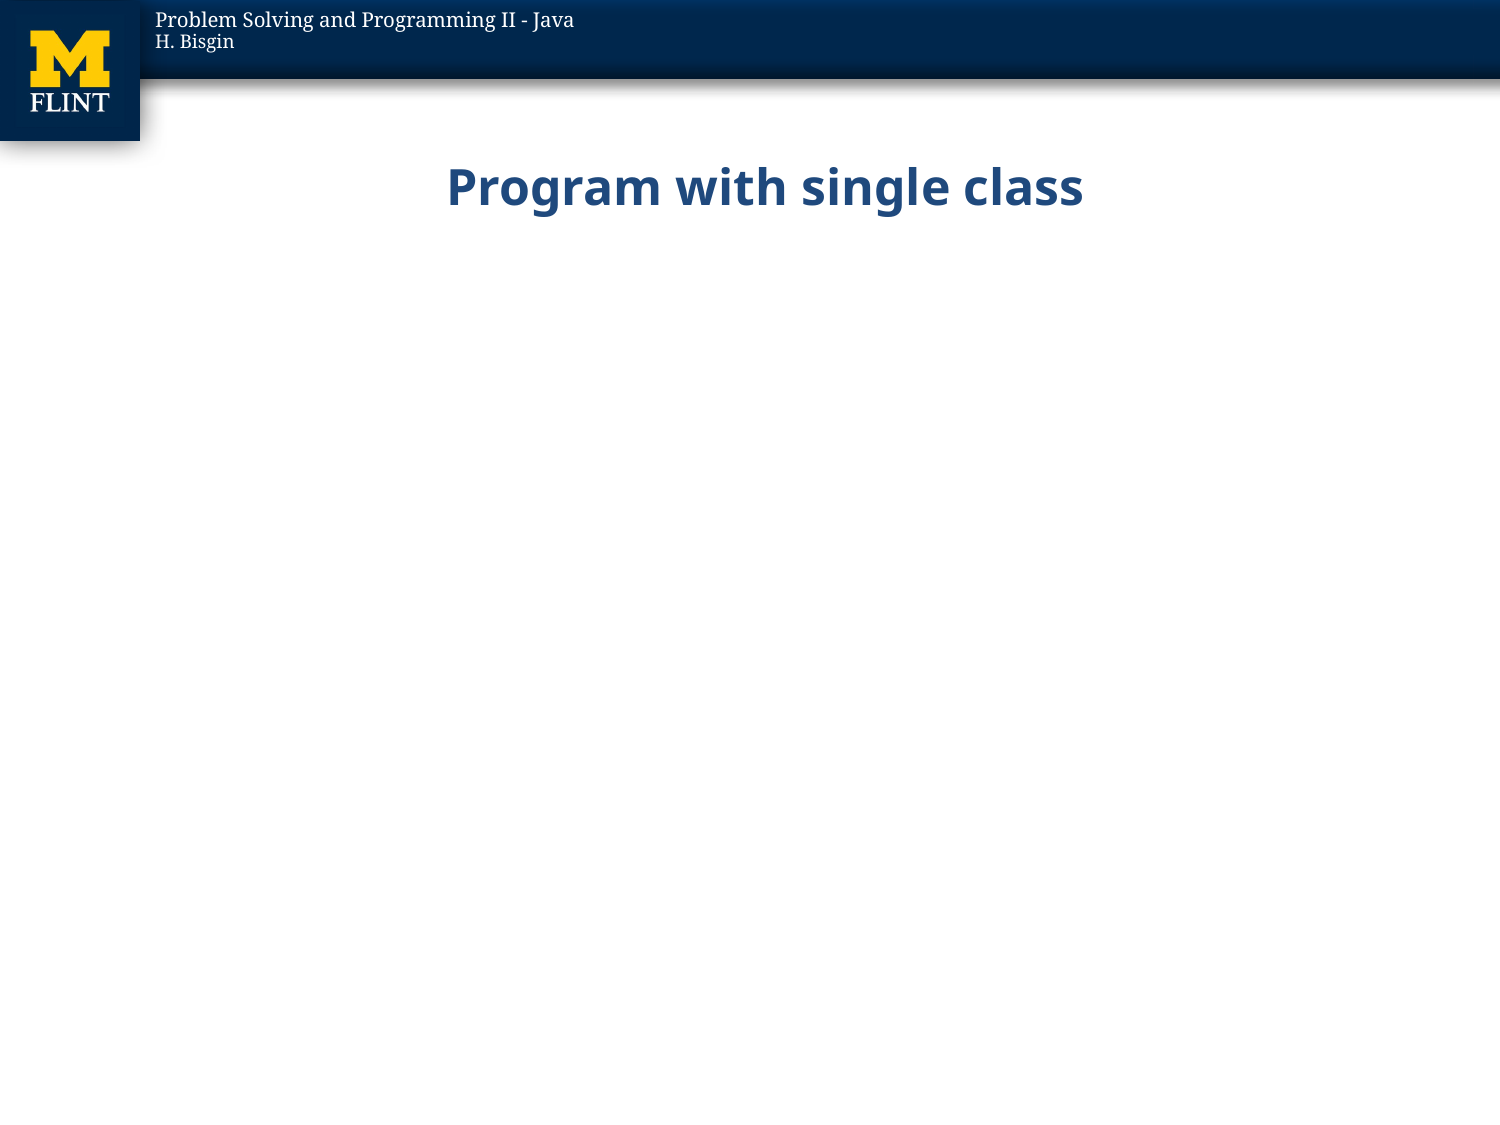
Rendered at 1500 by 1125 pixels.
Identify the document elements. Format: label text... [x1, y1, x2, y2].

picture [0, 0, 1500, 1122]
title Program with single class [73, 109, 1457, 263]
